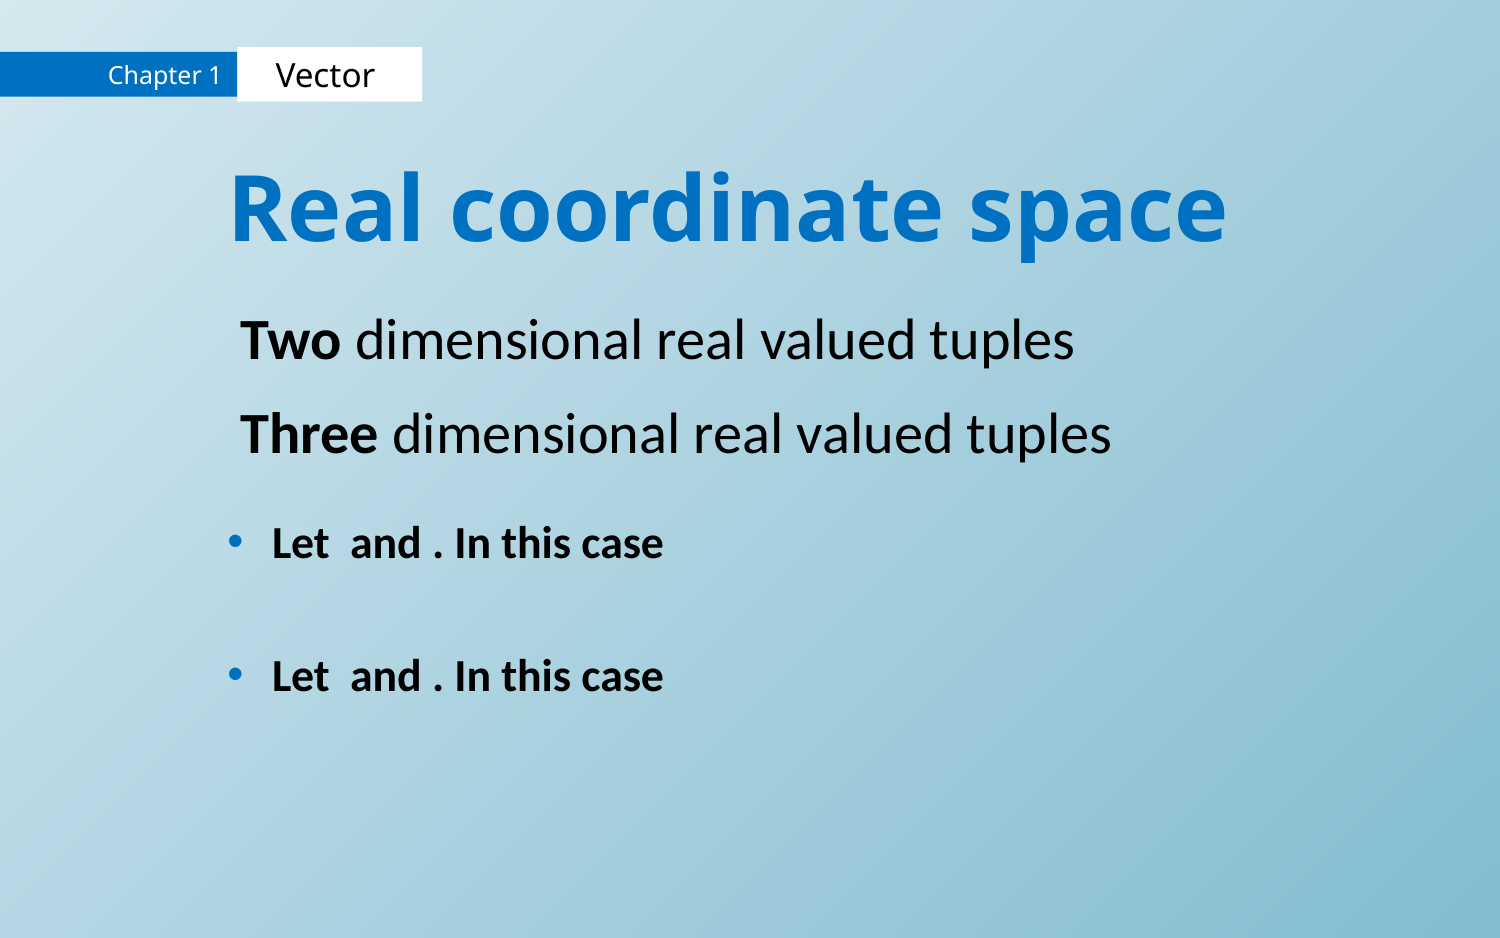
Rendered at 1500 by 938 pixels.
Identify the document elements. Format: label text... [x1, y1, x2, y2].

title Real coordinate space [212, 139, 1478, 284]
